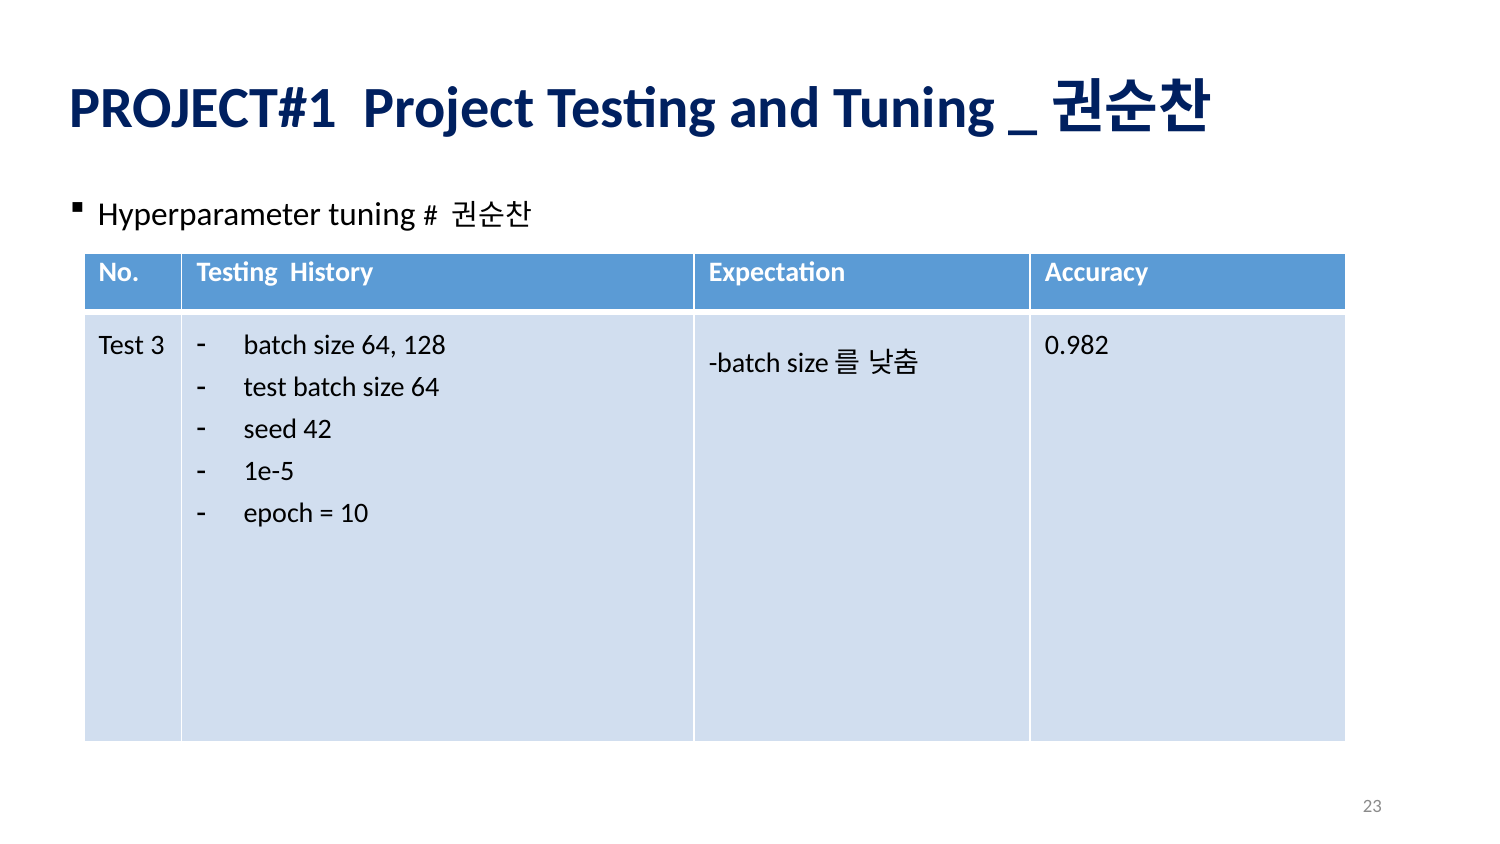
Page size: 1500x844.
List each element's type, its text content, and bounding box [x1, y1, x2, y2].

table_cell -batch size를 낮춤 [695, 315, 1029, 741]
table_cell batch size 64, 128 test batch size 64 seed 42 1e-5 epoch = 10 [182, 315, 693, 741]
table_header Testing History [182, 254, 693, 309]
slide_number 23 [1059, 782, 1397, 827]
text_box PROJECT#1 Project Testing and Tuning _권순찬 [54, 41, 1375, 168]
table_header No. [85, 254, 181, 309]
table_cell 0.982 [1031, 315, 1345, 741]
list Hyperparameter tuning # 권순찬 [55, 188, 1213, 760]
table_header Expectation [695, 254, 1029, 309]
table_header Accuracy [1031, 254, 1345, 309]
table_cell Test 3 [85, 315, 181, 741]
